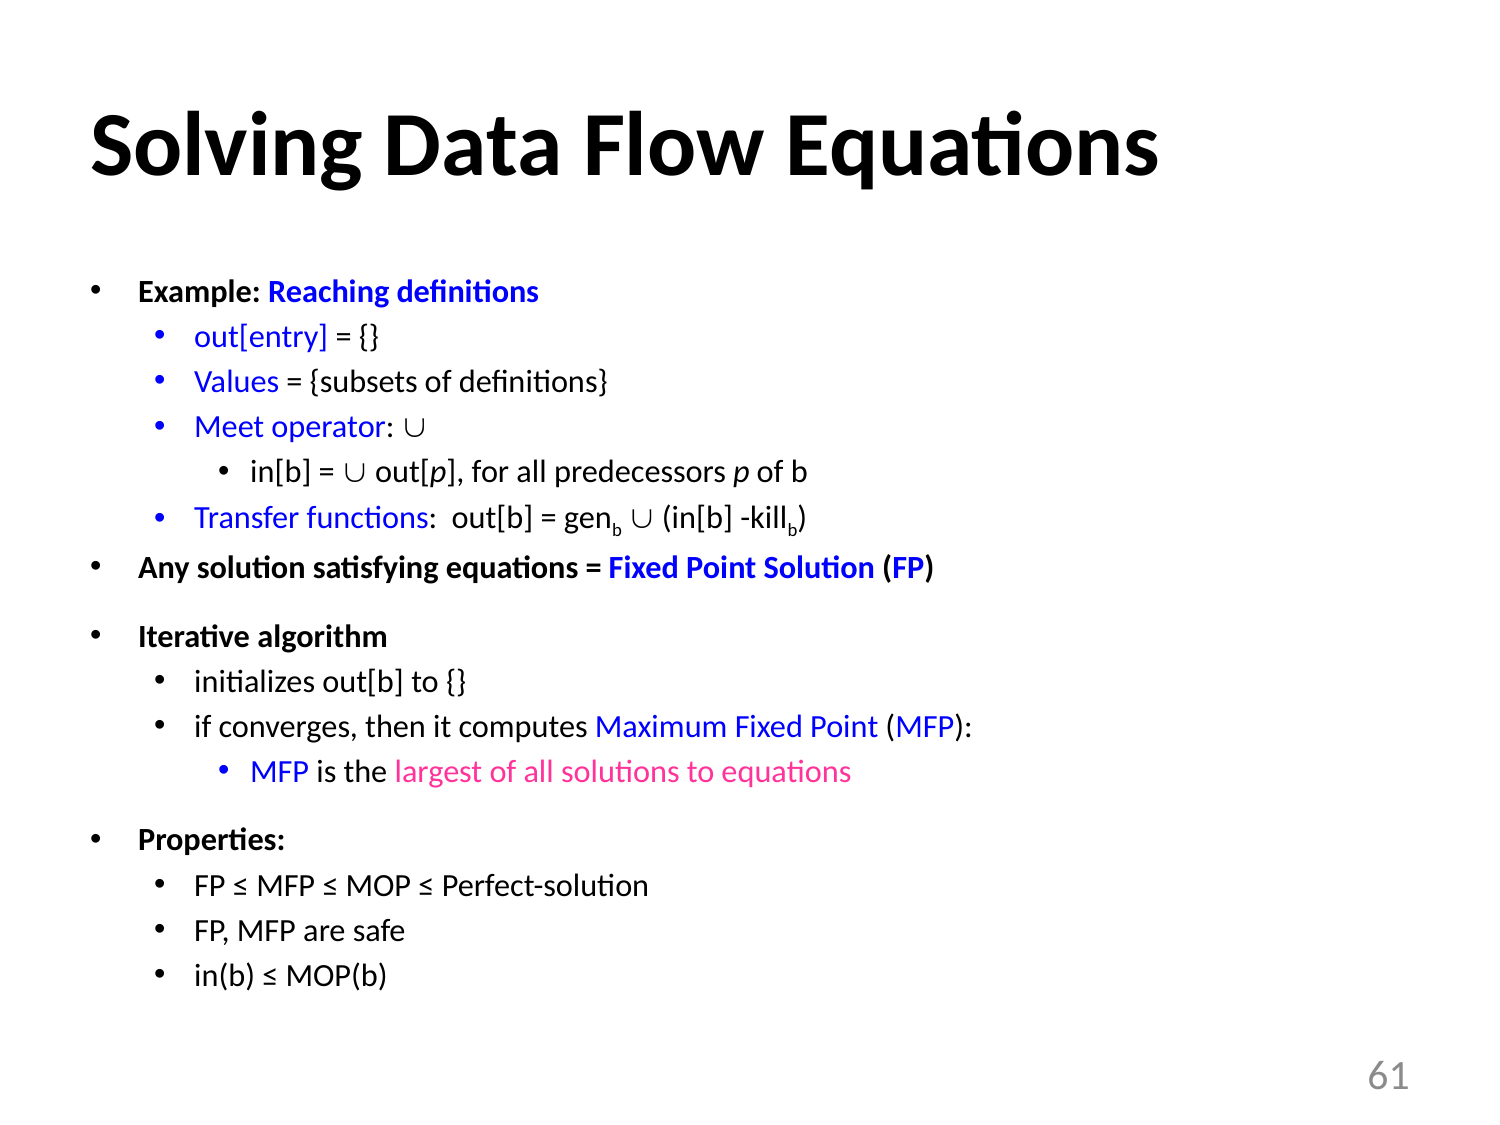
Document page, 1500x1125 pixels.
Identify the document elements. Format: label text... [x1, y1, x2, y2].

list Example: Reaching definitions out[entry] = {} Values = {subsets of definitions} Meet operator:  in[b] =  out[p], for all predecessors p of b Transfer functions: out[b] = genb  (in[b] -killb) Any solution satisfying equations = Fixed Point Solution (FP) Iterative algorithm initializes out[b] to {} if converges, then it computes Maximum Fixed Point (MFP): MFP is the largest of all solutions to equations Properties: FP ≤ MFP ≤ MOP ≤ Perfect-solution FP, MFP are safe in(b) ≤ MOP(b) [75, 262, 1425, 1005]
slide_number 61 [1074, 1042, 1425, 1103]
title Solving Data Flow Equations [75, 45, 1425, 233]
